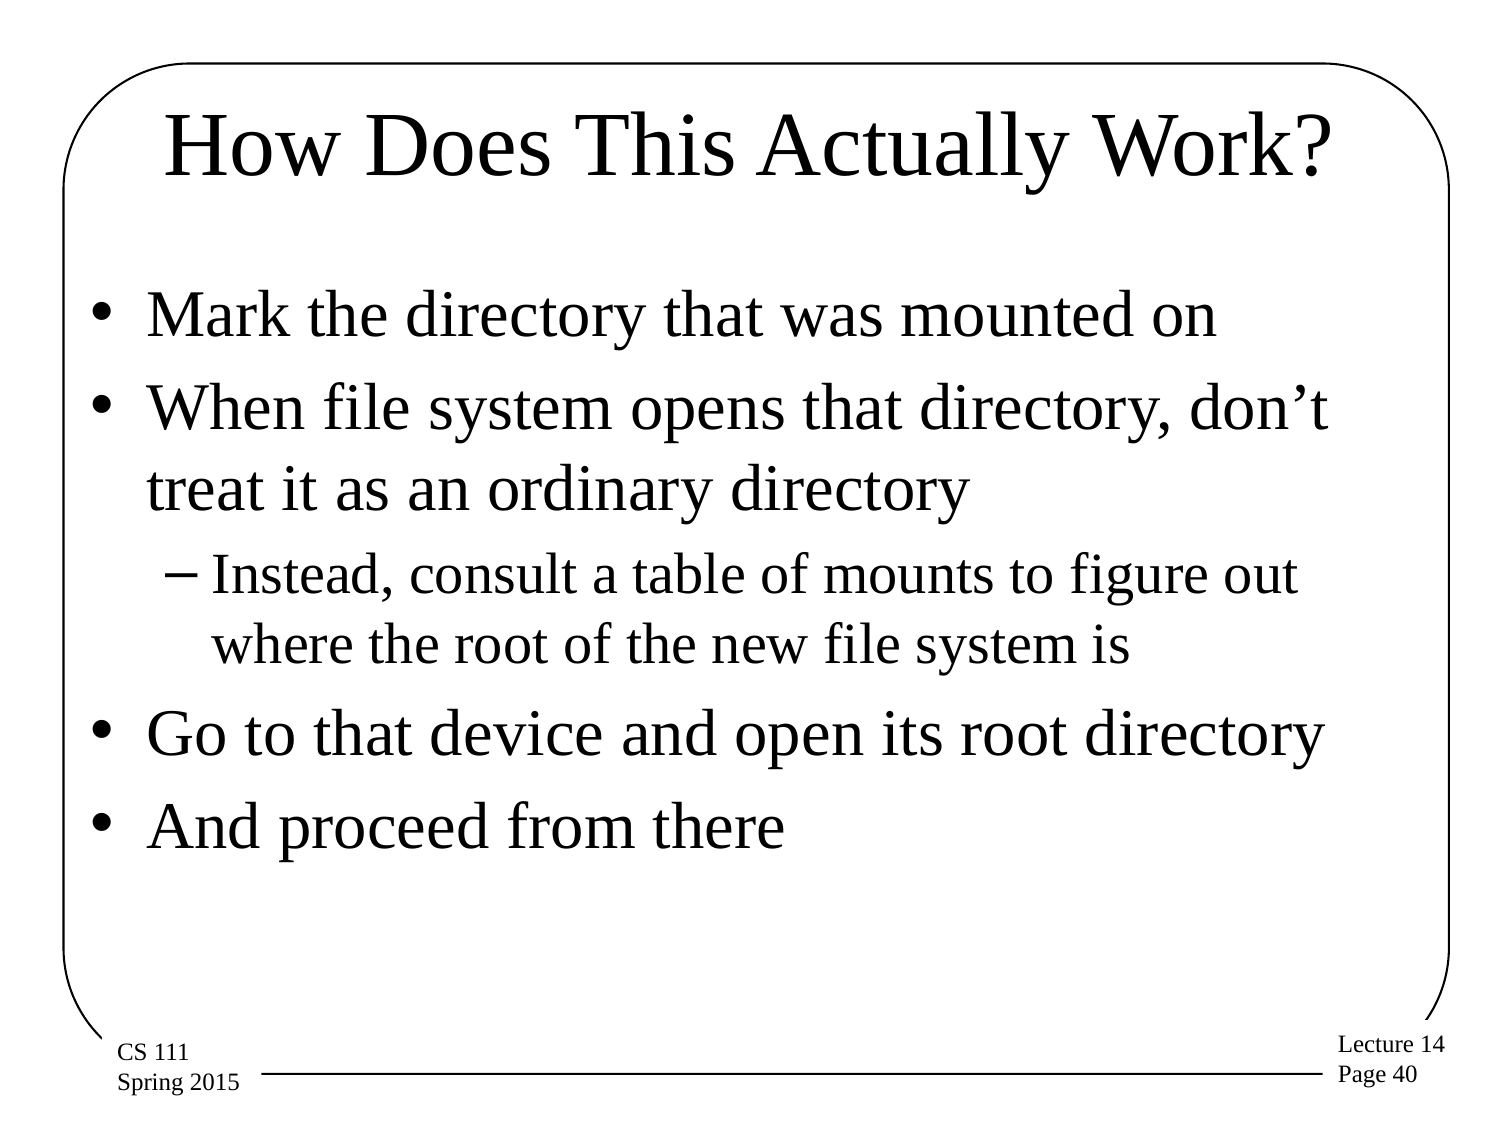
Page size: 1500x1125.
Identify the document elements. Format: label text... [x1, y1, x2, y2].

title How Does This Actually Work? [74, 44, 1426, 233]
list Mark the directory that was mounted on When file system opens that directory, don’t treat it as an ordinary directory Instead, consult a table of mounts to figure out where the root of the new file system is Go to that device and open its root directory And proceed from there [74, 262, 1426, 1006]
